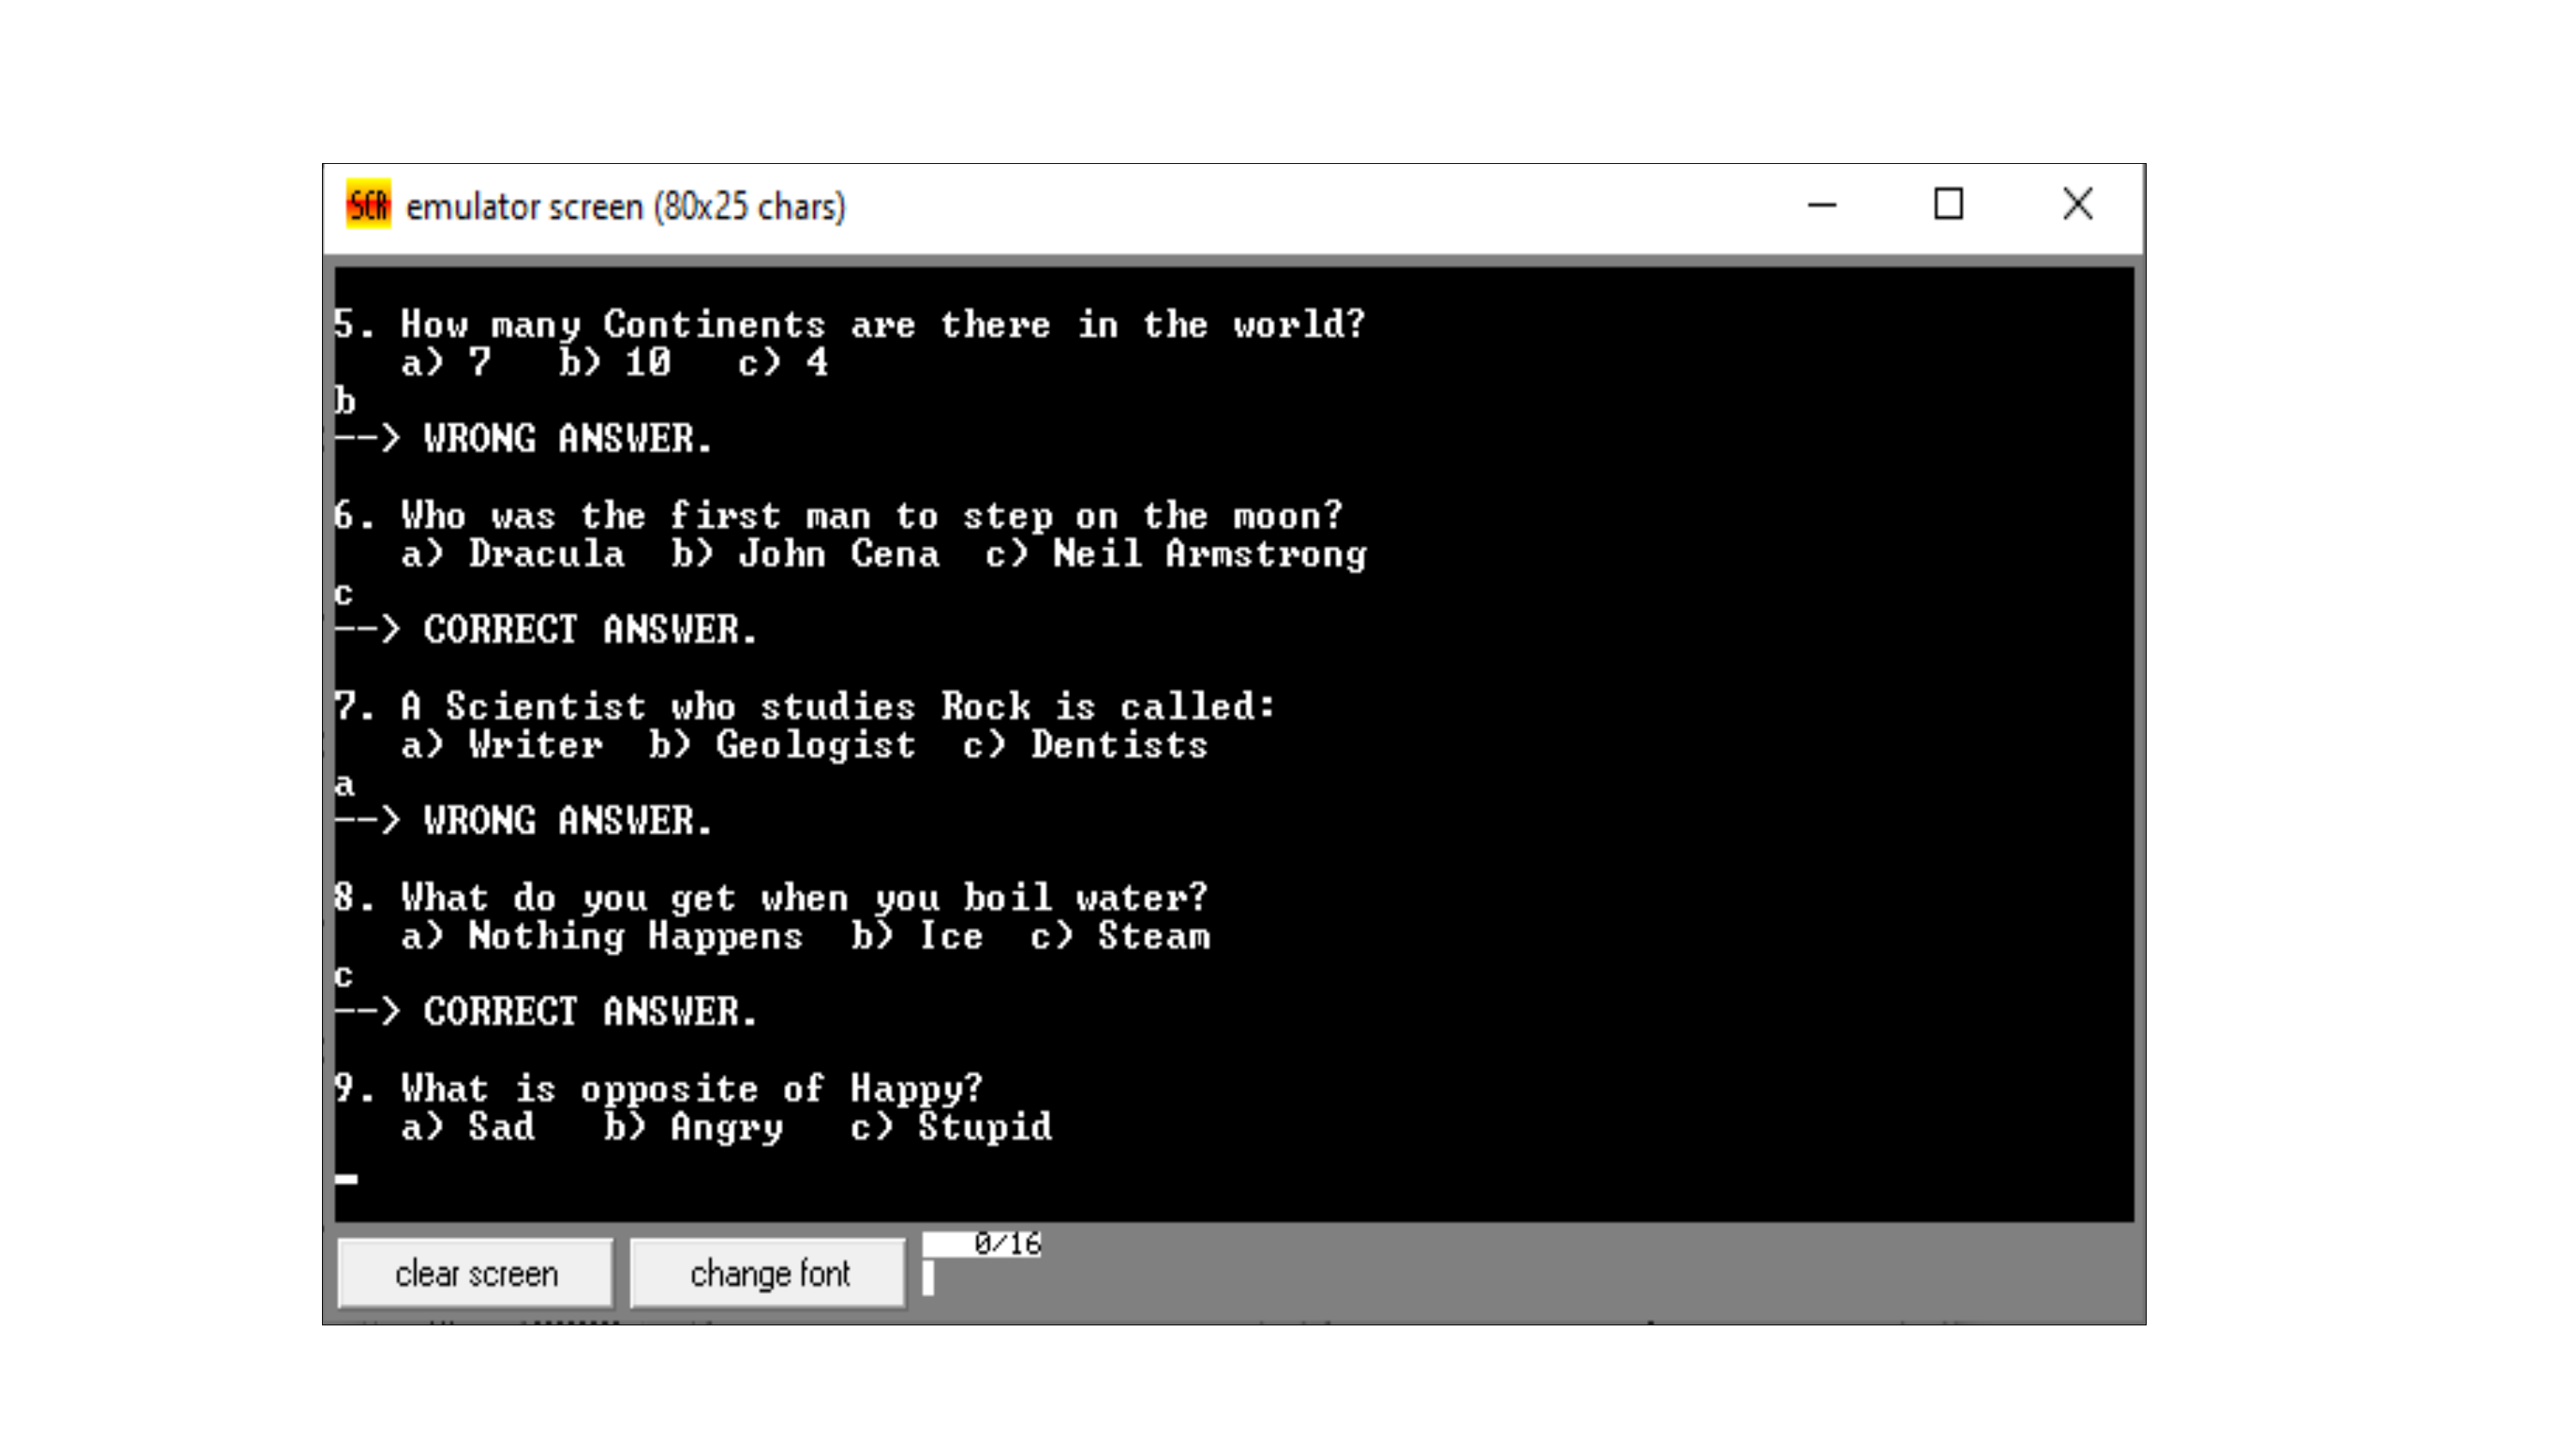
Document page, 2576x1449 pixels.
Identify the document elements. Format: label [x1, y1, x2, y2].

picture [321, 163, 2148, 1325]
